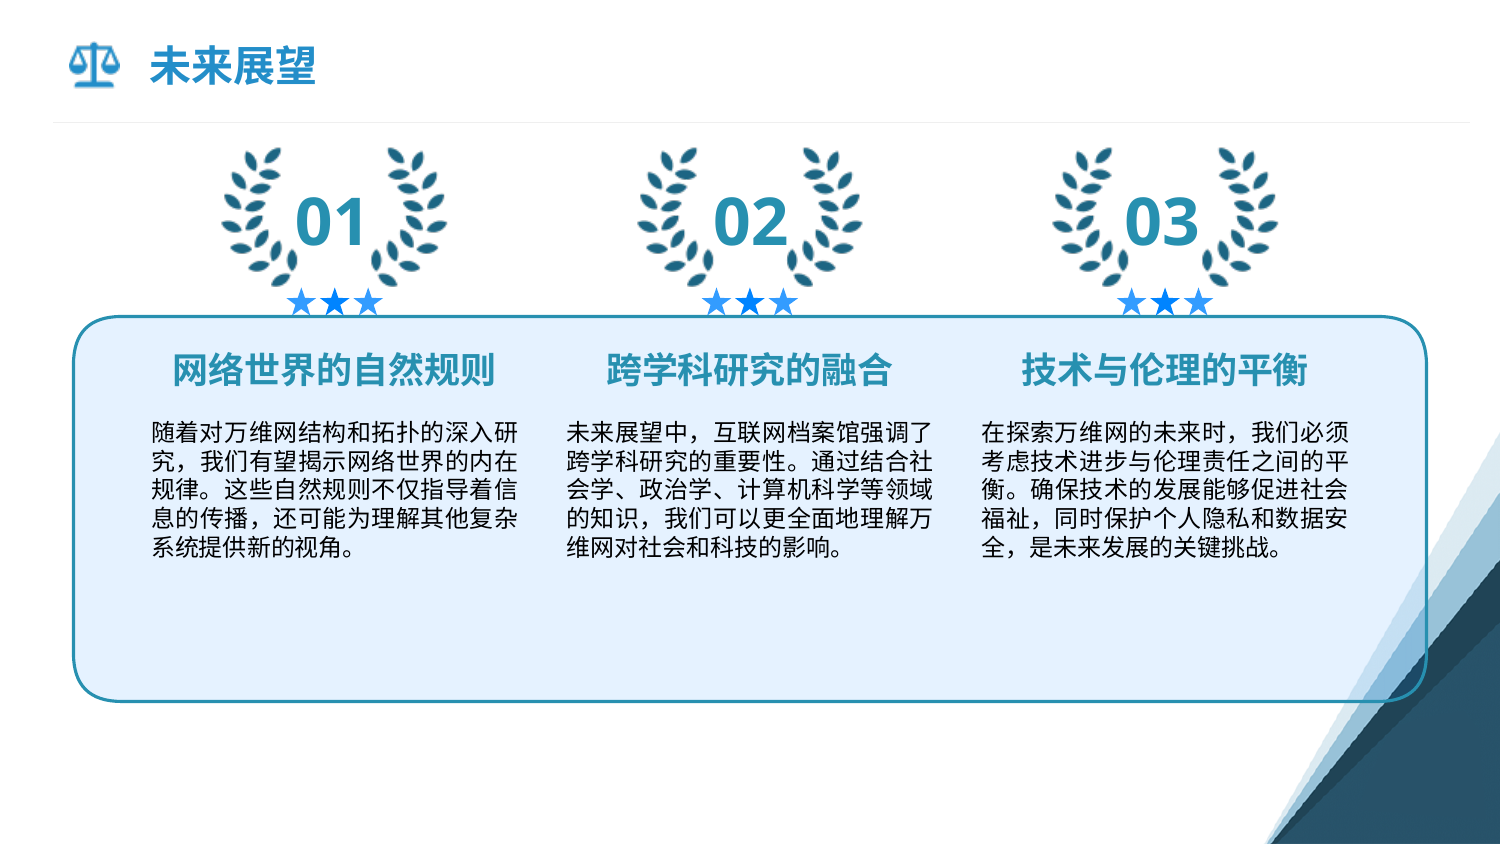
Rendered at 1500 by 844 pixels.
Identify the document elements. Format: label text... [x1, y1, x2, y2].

text_box [319, 293, 350, 316]
text_box [288, 293, 317, 316]
text_box [353, 293, 384, 316]
text_box 未来展望中，互联网档案馆强调了跨学科研究的重要性。通过结合社会学、政治学、计算机科学等领域的知识，我们可以更全面地理解万维网对社会和科技的影响。 [550, 401, 950, 577]
text_box [735, 293, 765, 316]
text_box 跨学科研究的融合 [550, 331, 950, 401]
text_box [73, 316, 1427, 702]
text_box [768, 293, 799, 316]
text_box 网络世界的自然规则 [135, 331, 535, 401]
text_box 技术与伦理的平衡 [965, 331, 1365, 401]
text_box [701, 293, 732, 316]
text_box 随着对万维网结构和拓扑的深入研究，我们有望揭示网络世界的内在规律。这些自然规则不仅指导着信息的传播，还可能为理解其他复杂系统提供新的视角。 [135, 401, 535, 577]
text_box [1116, 293, 1147, 316]
text_box 在探索万维网的未来时，我们必须考虑技术进步与伦理责任之间的平衡。确保技术的发展能够促进社会福祉，同时保护个人隐私和数据安全，是未来发展的关键挑战。 [965, 401, 1365, 577]
text_box 未来展望 [133, 24, 1373, 106]
text_box [1183, 293, 1214, 316]
text_box [1150, 293, 1180, 316]
picture [0, 0, 1500, 844]
